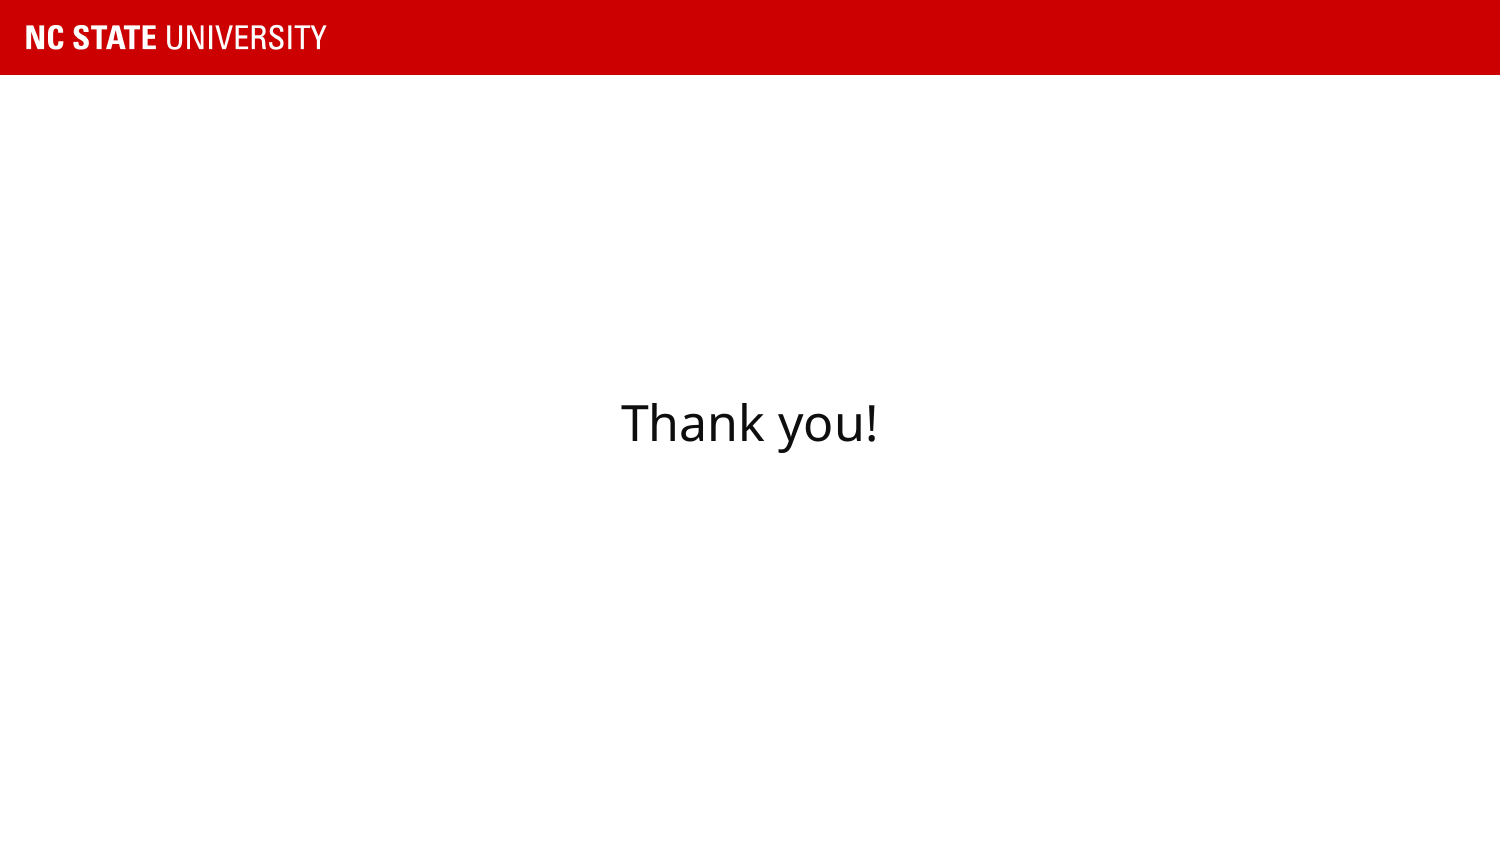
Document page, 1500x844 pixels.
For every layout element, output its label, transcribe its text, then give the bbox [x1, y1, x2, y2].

picture [0, 0, 1500, 75]
title Thank you! [112, 304, 1388, 540]
